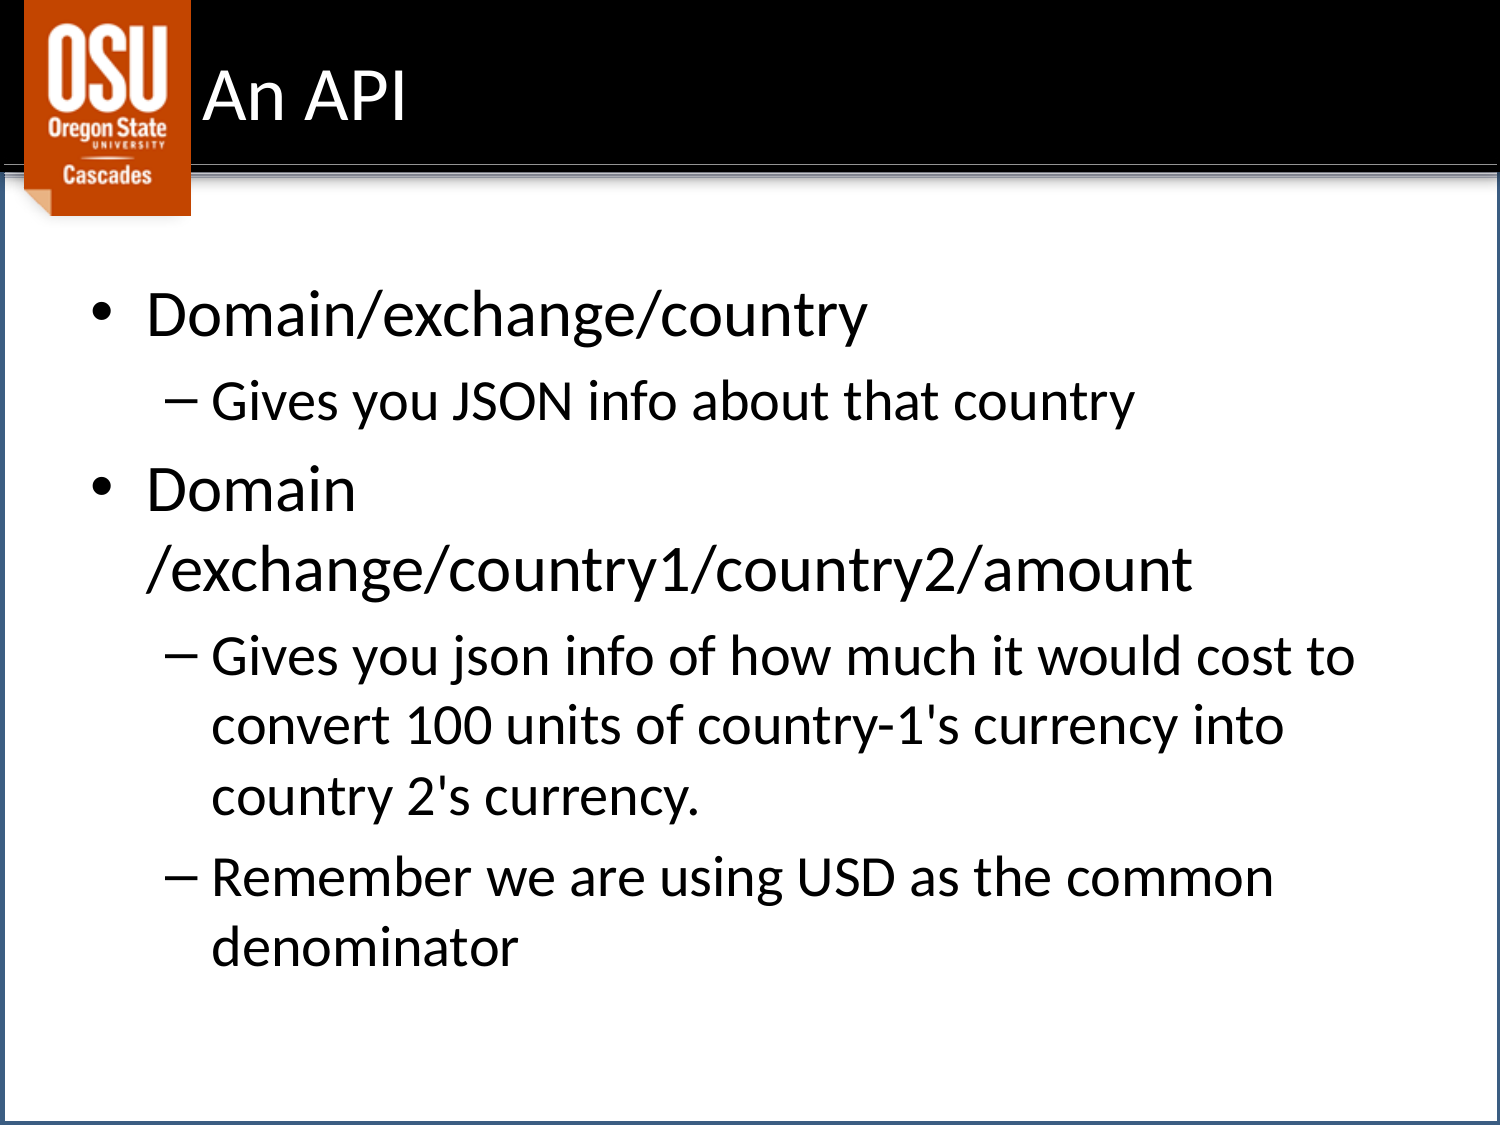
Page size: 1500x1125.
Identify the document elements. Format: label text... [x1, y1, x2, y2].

list Domain/exchange/country Gives you JSON info about that country Domain /exchange/country1/country2/amount Gives you json info of how much it would cost to convert 100 units of country-1's currency into country 2's currency. Remember we are using USD as the common denominator [75, 262, 1425, 1005]
title An API [187, 0, 1425, 184]
picture [0, 0, 1500, 1125]
